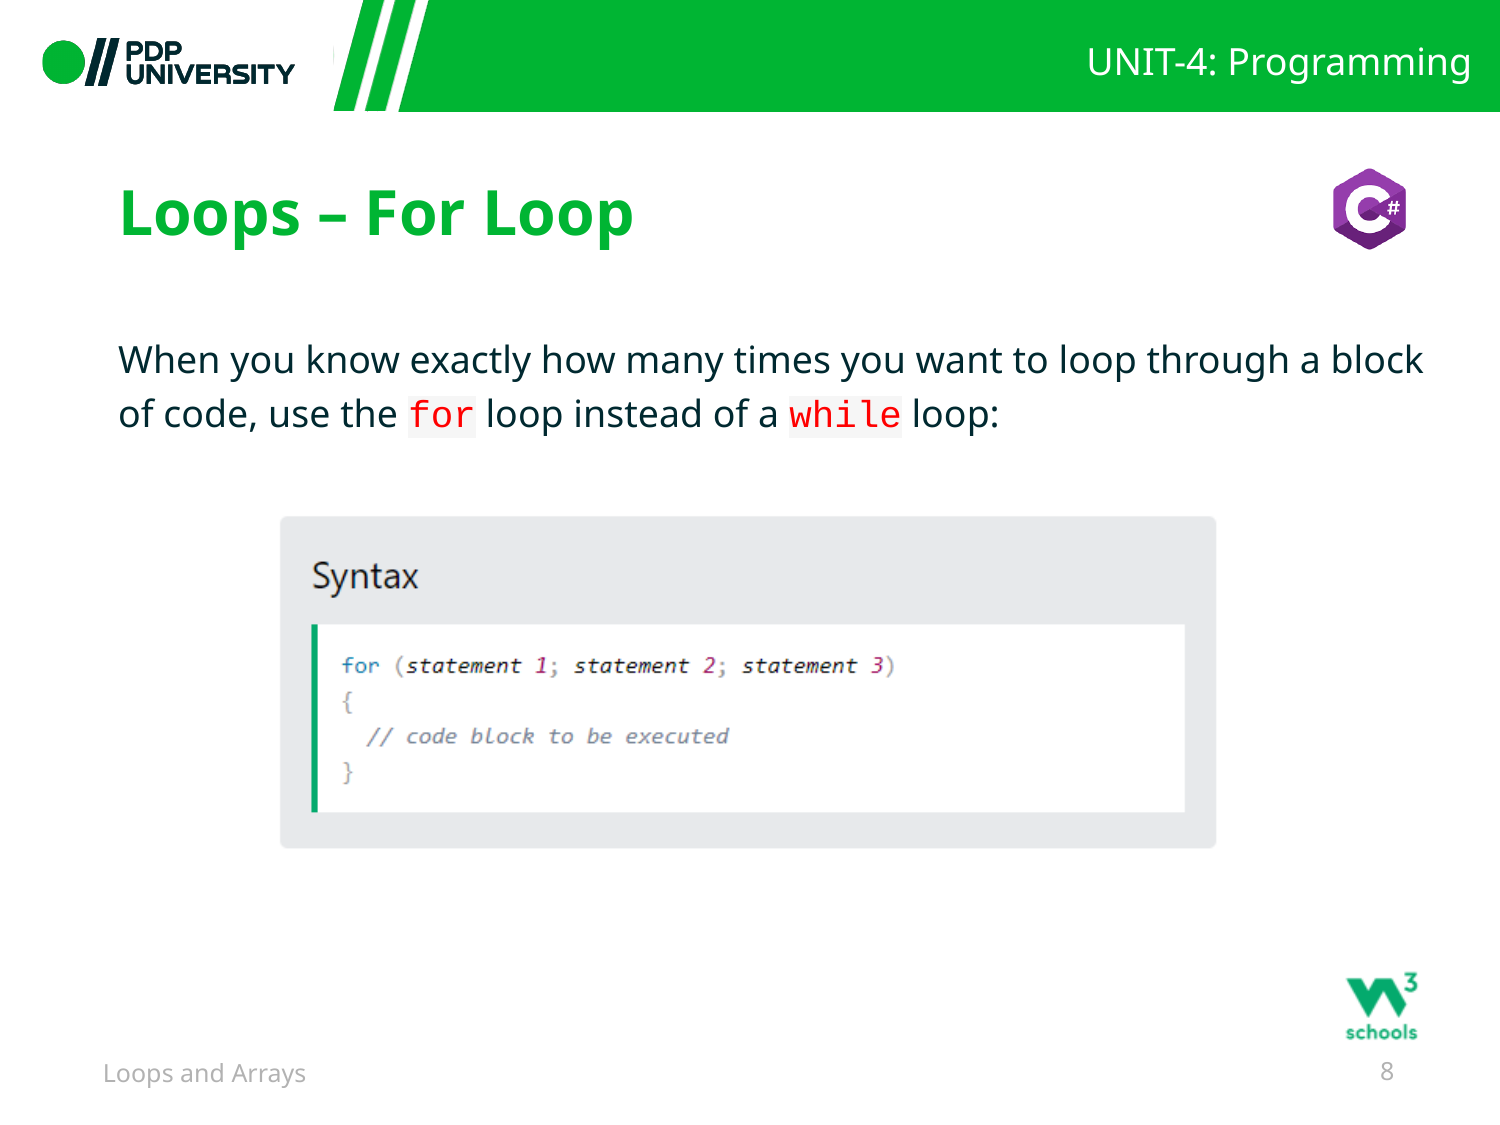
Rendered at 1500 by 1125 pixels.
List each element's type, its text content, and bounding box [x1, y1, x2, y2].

footer Loops and Arrays [87, 1042, 1302, 1103]
slide_number 8 [1302, 1043, 1410, 1103]
picture [271, 504, 1229, 858]
picture [1301, 140, 1438, 277]
title Loops – For Loop [103, 140, 1397, 291]
picture [333, 0, 427, 111]
picture [42, 38, 295, 86]
picture [441, 0, 1500, 112]
list When you know exactly how many times you want to loop through a block of code, use the for loop instead of a while loop: [103, 319, 1455, 1043]
picture [1335, 961, 1430, 1048]
